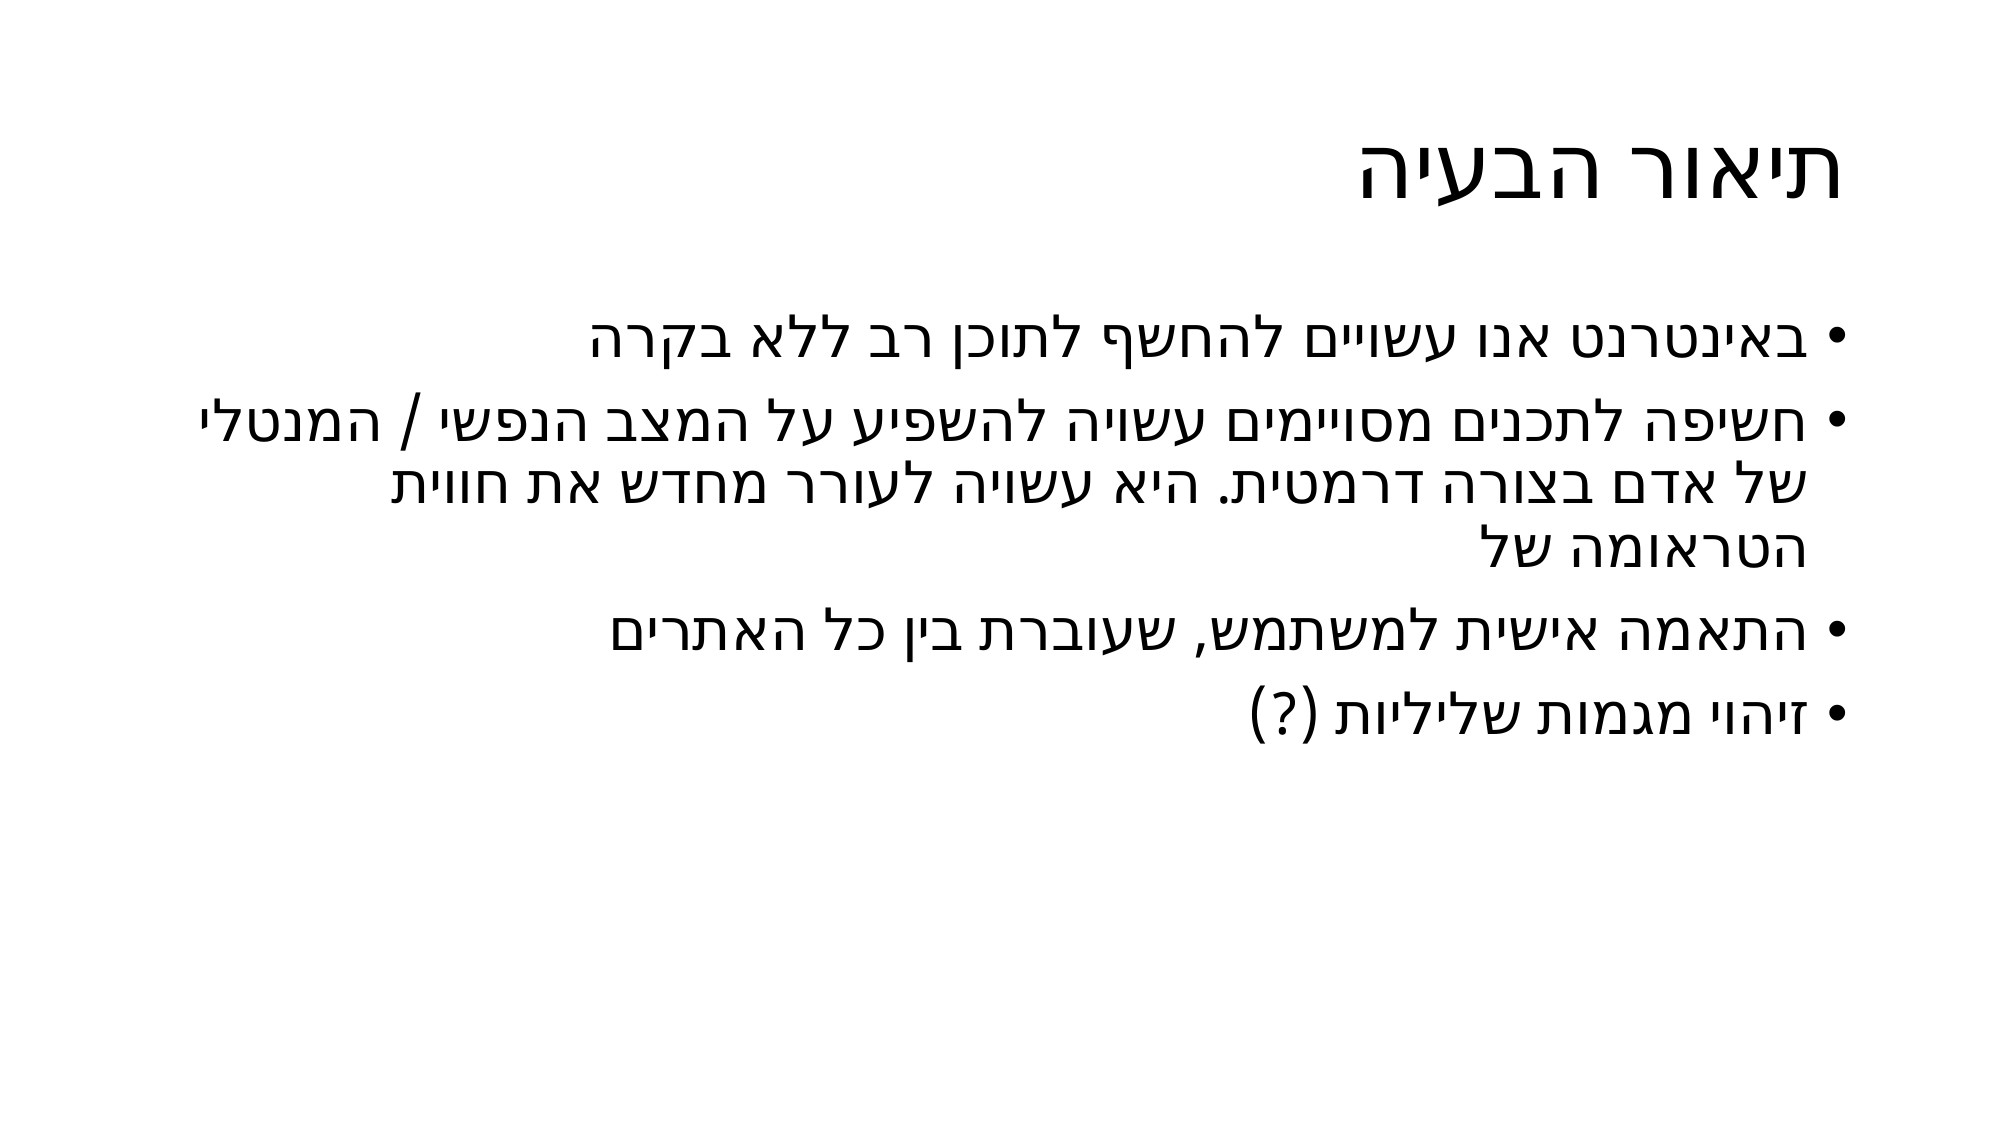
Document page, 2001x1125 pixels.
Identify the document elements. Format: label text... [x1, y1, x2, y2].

list באינטרנט אנו עשויים להחשף לתוכן רב ללא בקרה חשיפה לתכנים מסויימים עשויה להשפיע על המצב הנפשי / המנטלי של אדם בצורה דרמטית. היא עשויה לעורר מחדש את חווית הטראומה של התאמה אישית למשתמש, שעוברת בין כל האתרים זיהוי מגמות שליליות (?) [137, 299, 1863, 1014]
title תיאור הבעיה [137, 59, 1863, 278]
